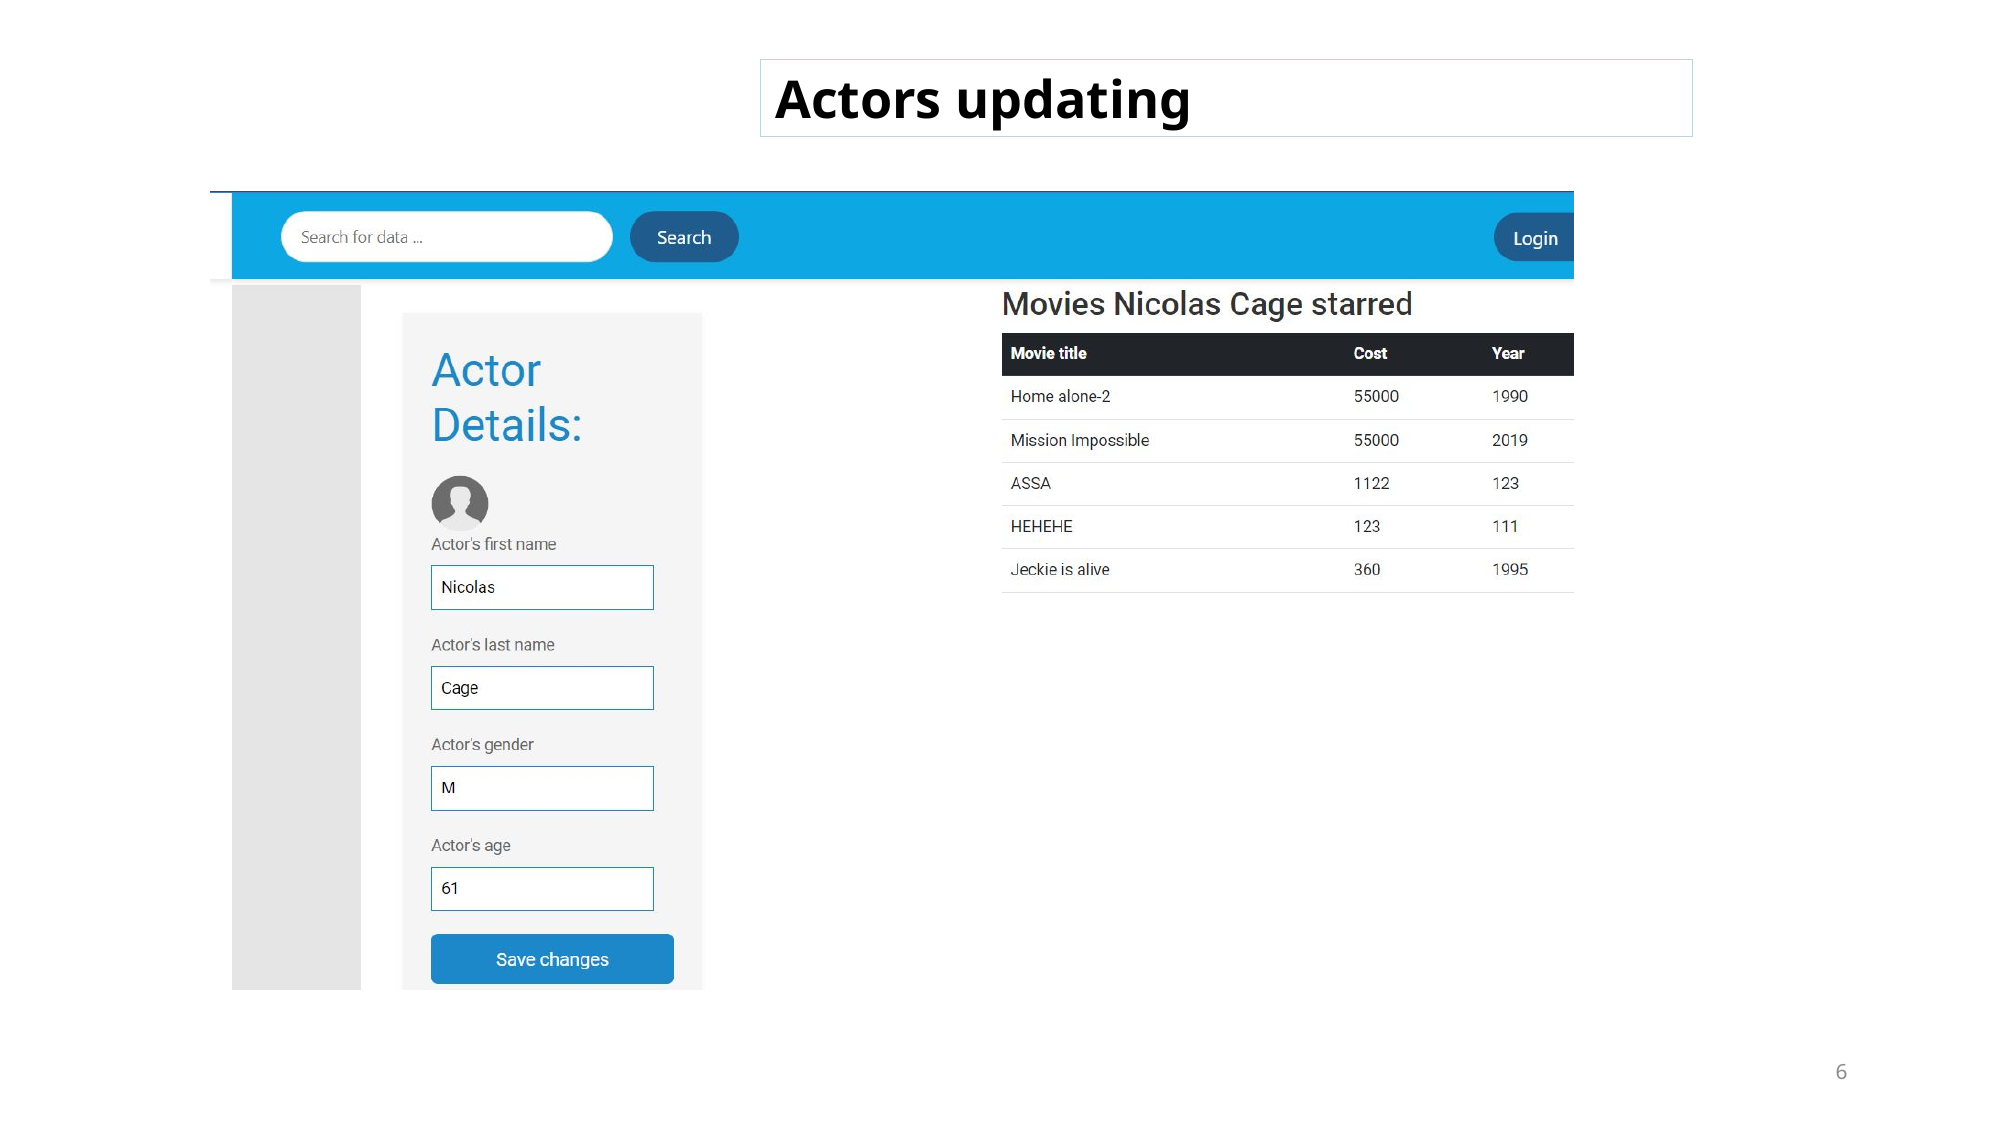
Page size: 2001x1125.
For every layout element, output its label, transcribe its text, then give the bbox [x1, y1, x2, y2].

text_box Actors updating [760, 59, 1693, 137]
picture [280, 210, 613, 264]
picture [210, 191, 1575, 990]
slide_number 6 [1412, 1042, 1863, 1103]
picture [1494, 212, 1575, 262]
picture [629, 210, 740, 264]
